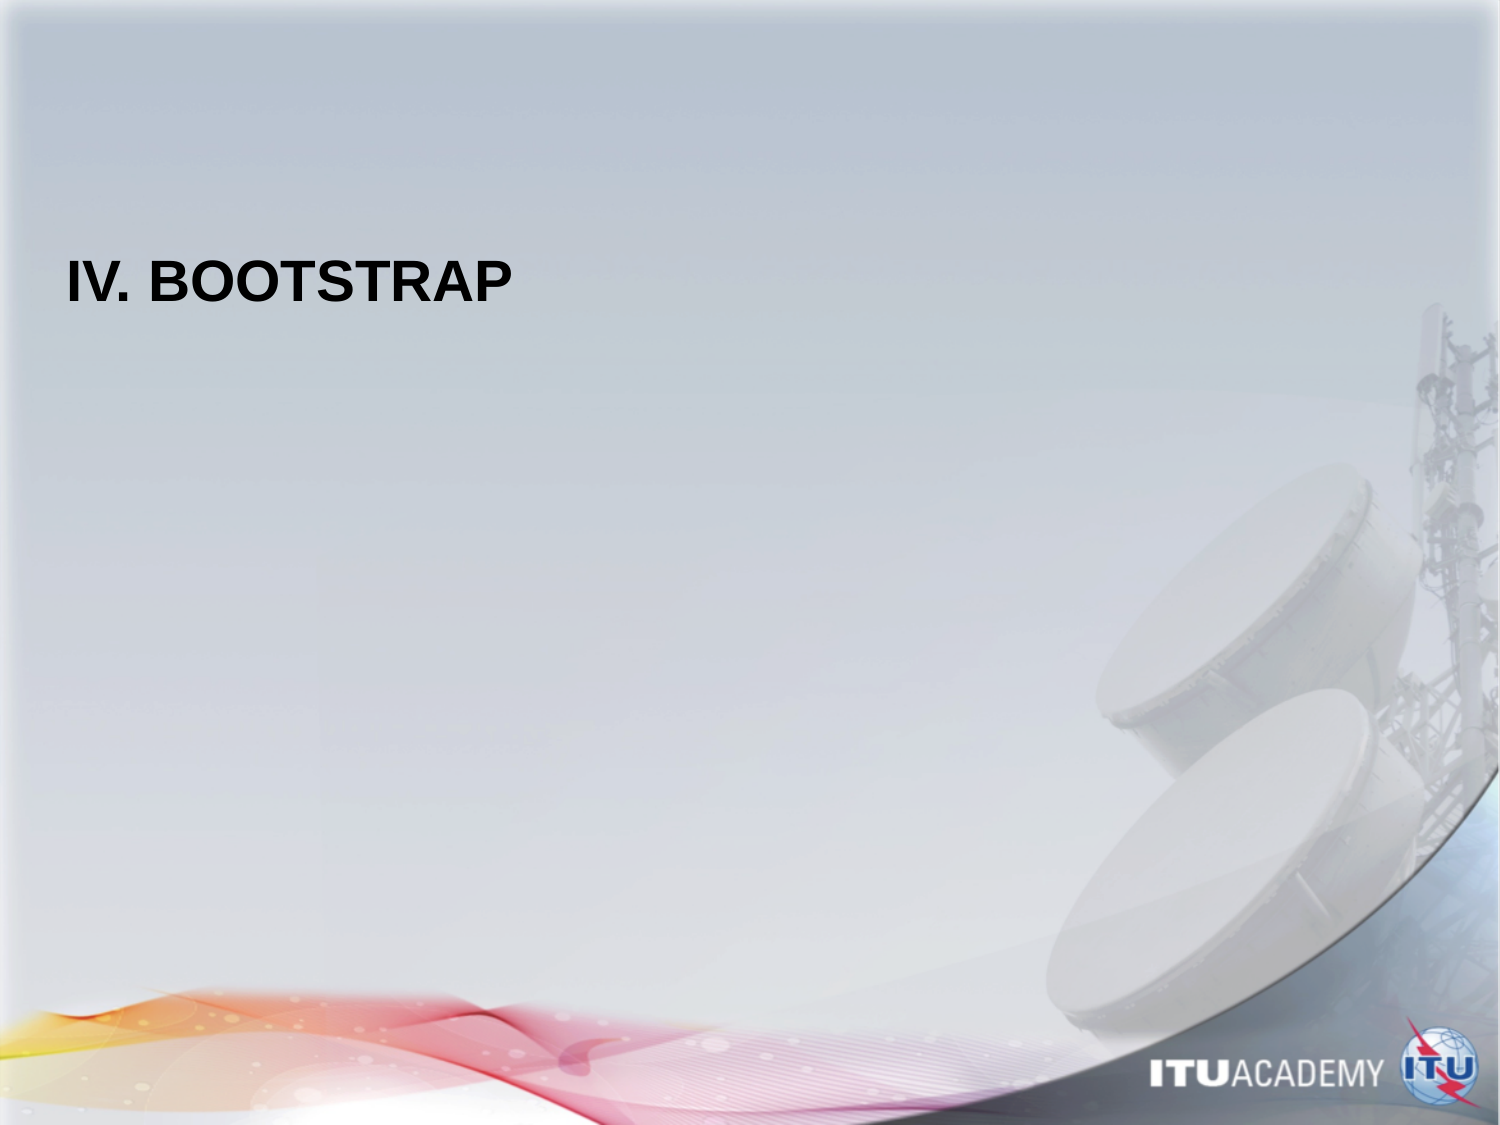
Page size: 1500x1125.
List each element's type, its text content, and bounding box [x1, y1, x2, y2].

title IV. BOOTSTRAP [58, 235, 1410, 339]
picture [0, 0, 1500, 1125]
